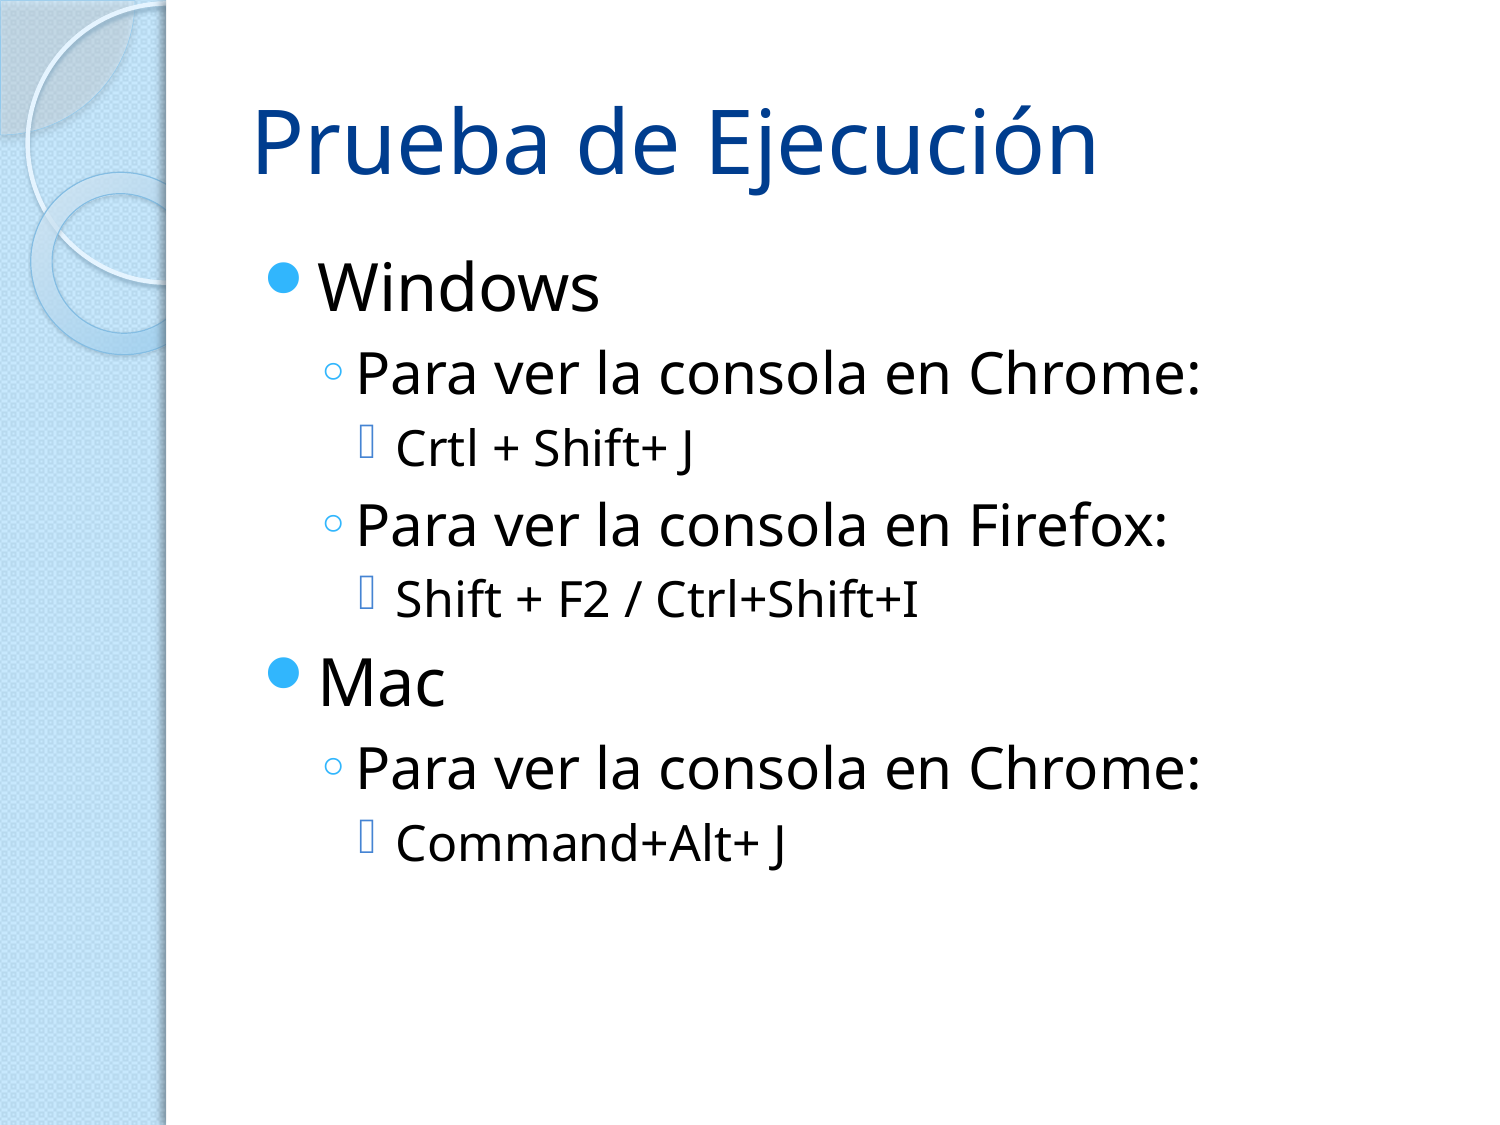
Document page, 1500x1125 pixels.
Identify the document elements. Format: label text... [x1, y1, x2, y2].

title Prueba de Ejecución [235, 45, 1466, 233]
list Windows Para ver la consola en Chrome: Crtl + Shift+ J Para ver la consola en Firefox: Shift + F2 / Ctrl+Shift+I Mac Para ver la consola en Chrome: Command+Alt+ J [235, 237, 1466, 1025]
